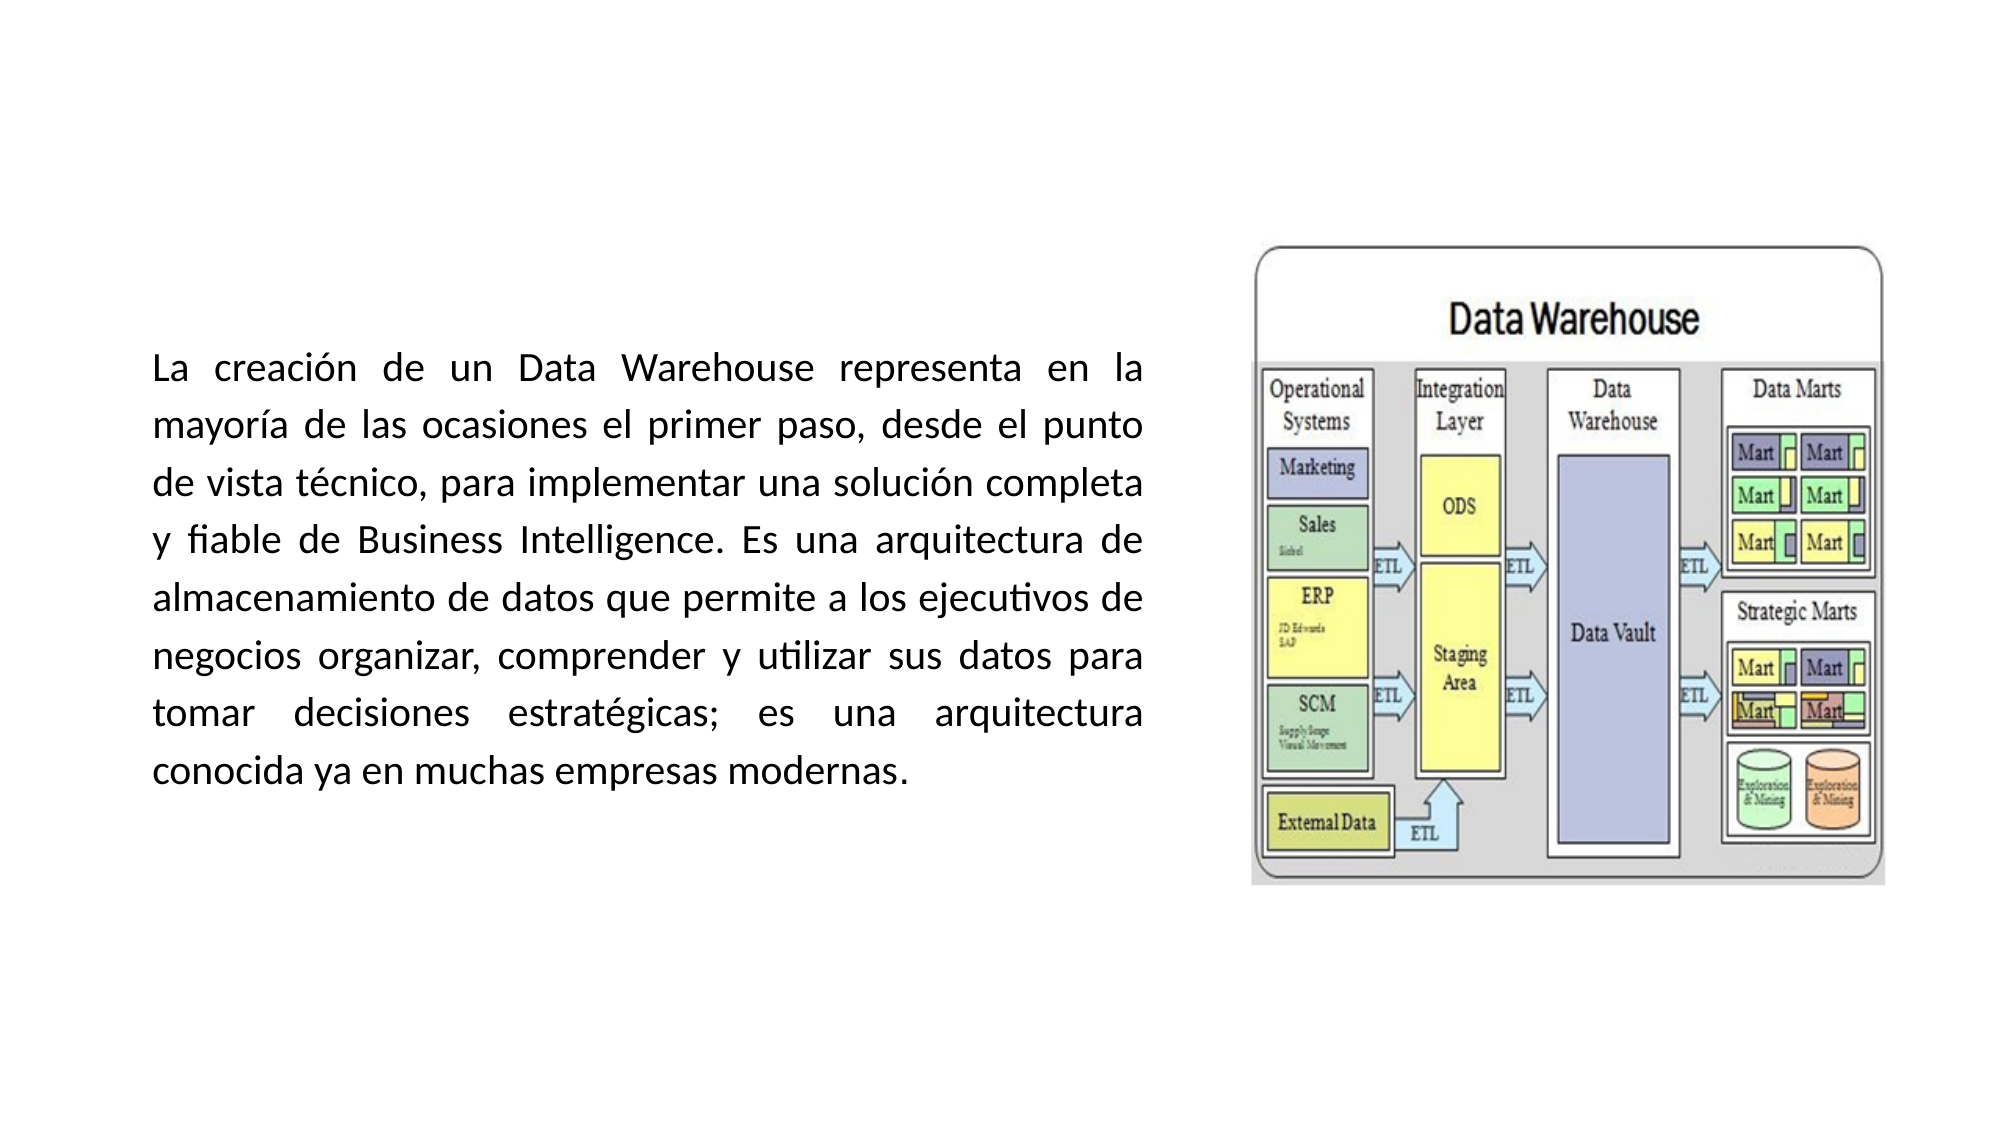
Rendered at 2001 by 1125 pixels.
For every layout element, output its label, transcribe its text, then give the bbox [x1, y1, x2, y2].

picture [1249, 237, 1887, 887]
text_box La creación de un Data Warehouse representa en la mayoría de las ocasiones el primer paso, desde el punto de vista técnico, para implementar una solución completa y fiable de Business Intelligence. Es una arquitectura de almacenamiento de datos que permite a los ejecutivos de negocios organizar, comprender y utilizar sus datos para tomar decisiones estratégicas; es una arquitectura conocida ya en muchas empresas modernas. [137, 0, 1160, 1125]
